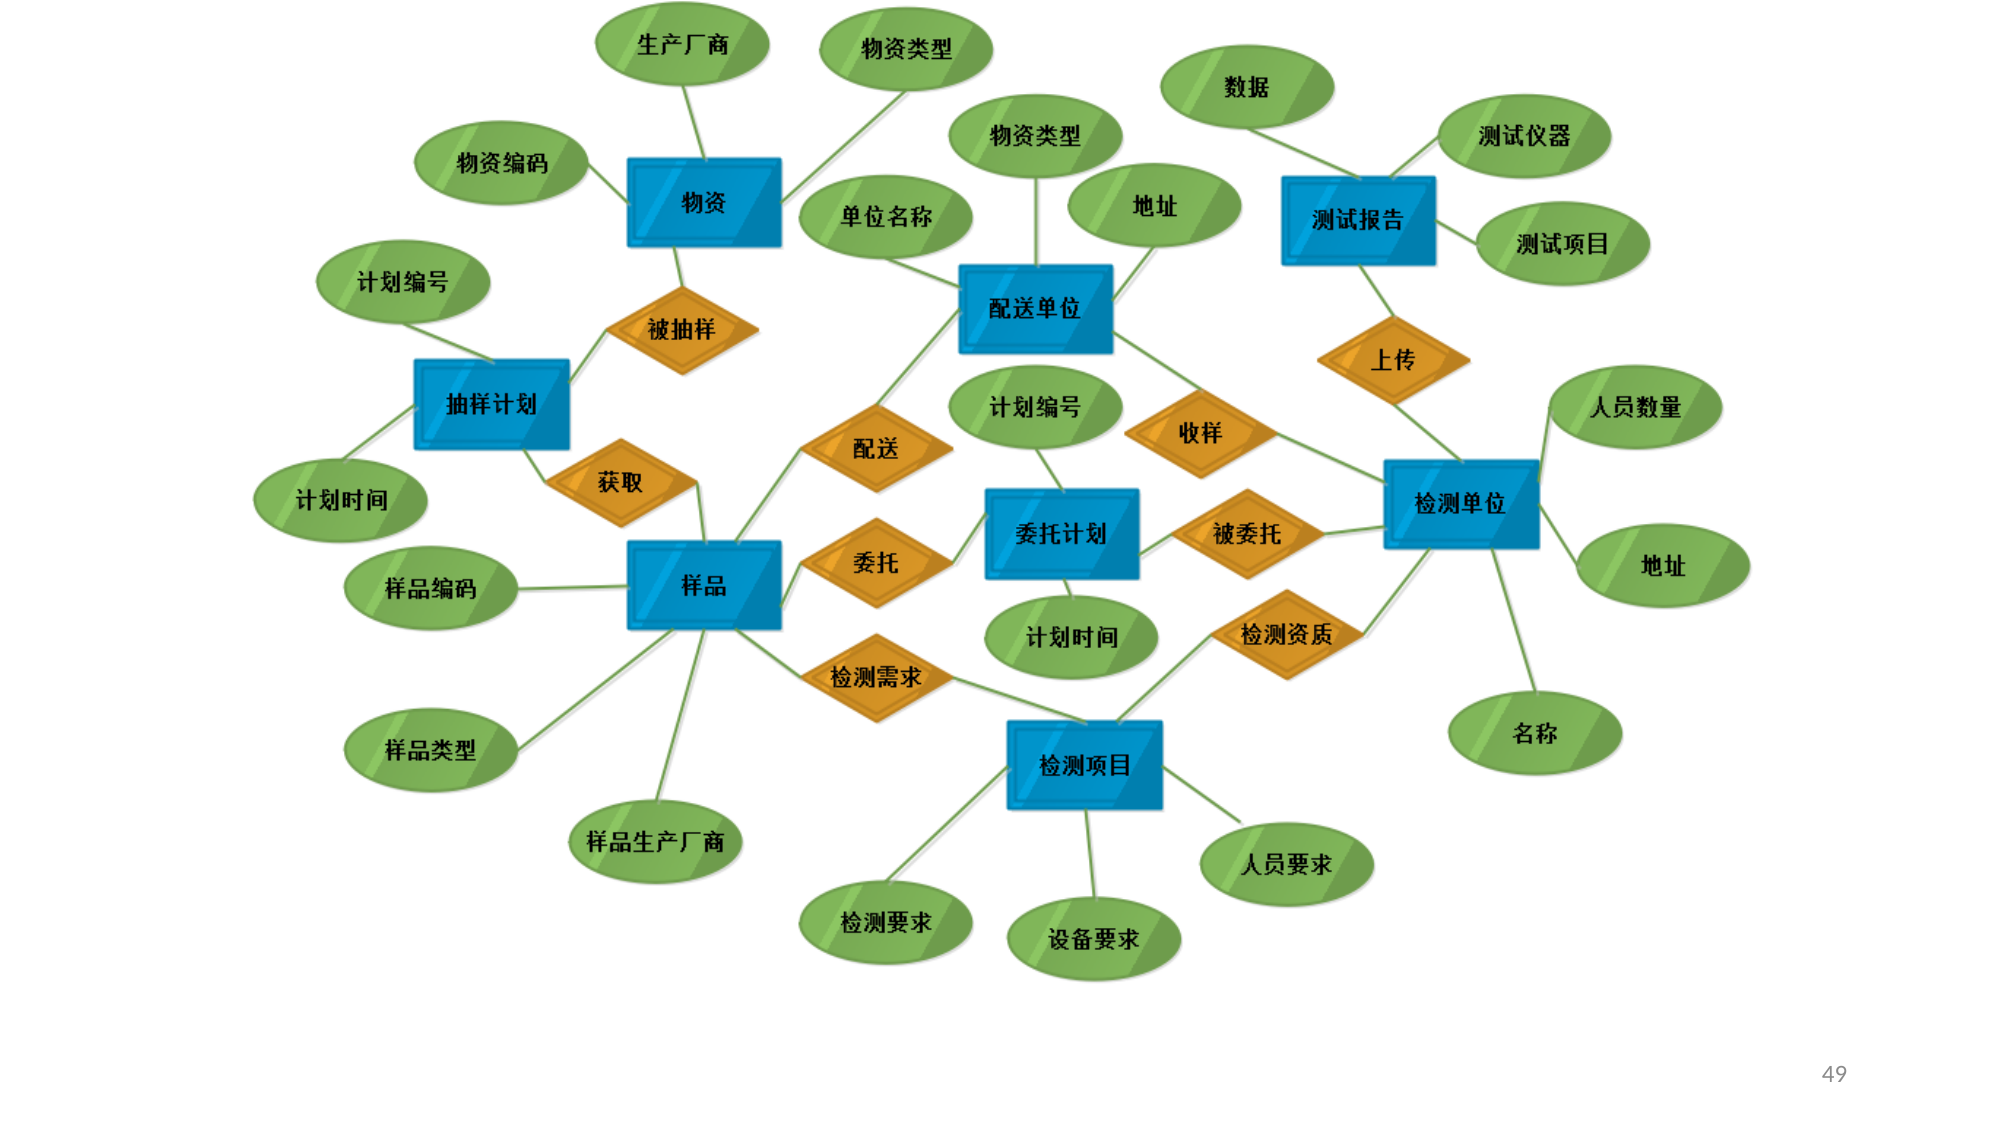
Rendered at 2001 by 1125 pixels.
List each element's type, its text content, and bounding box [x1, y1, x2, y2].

slide_number 49 [1412, 1042, 1863, 1103]
picture [250, 0, 1757, 988]
